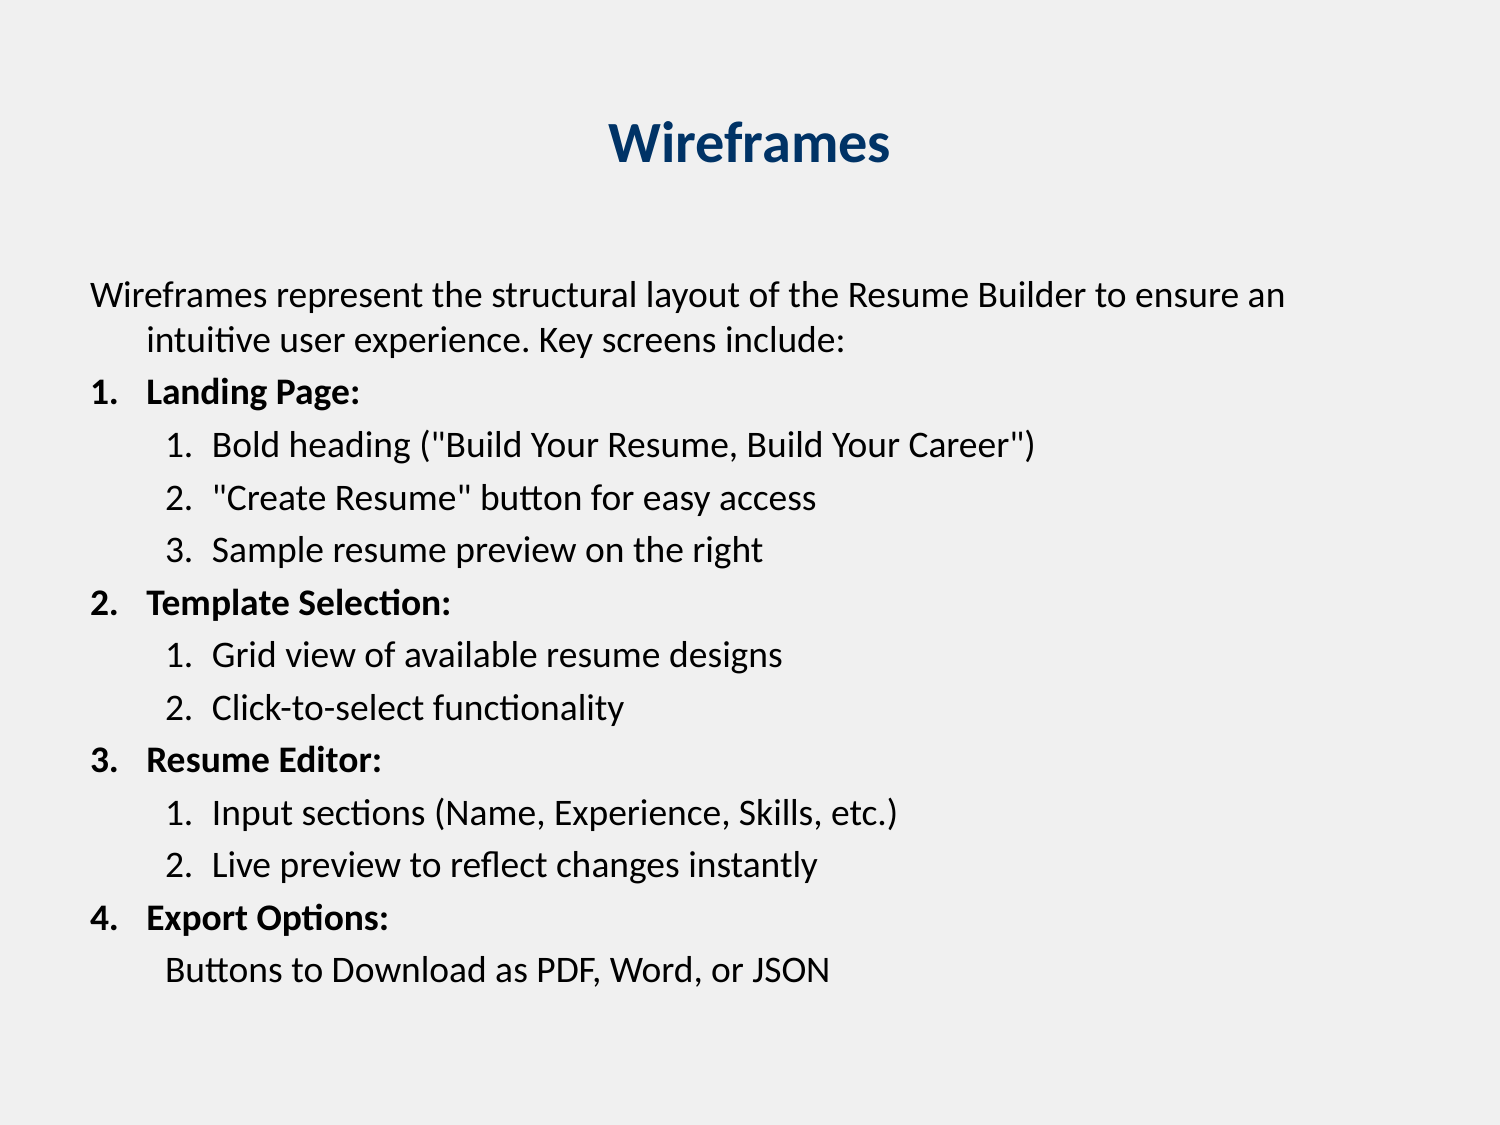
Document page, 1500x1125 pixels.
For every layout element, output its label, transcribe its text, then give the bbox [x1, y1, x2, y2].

title Wireframes [75, 45, 1425, 233]
list Wireframes represent the structural layout of the Resume Builder to ensure an intuitive user experience. Key screens include: Landing Page: Bold heading ("Build Your Resume, Build Your Career") "Create Resume" button for easy access Sample resume preview on the right Template Selection: Grid view of available resume designs Click-to-select functionality Resume Editor: Input sections (Name, Experience, Skills, etc.) Live preview to reflect changes instantly Export Options: Buttons to Download as PDF, Word, or JSON [75, 262, 1425, 1005]
